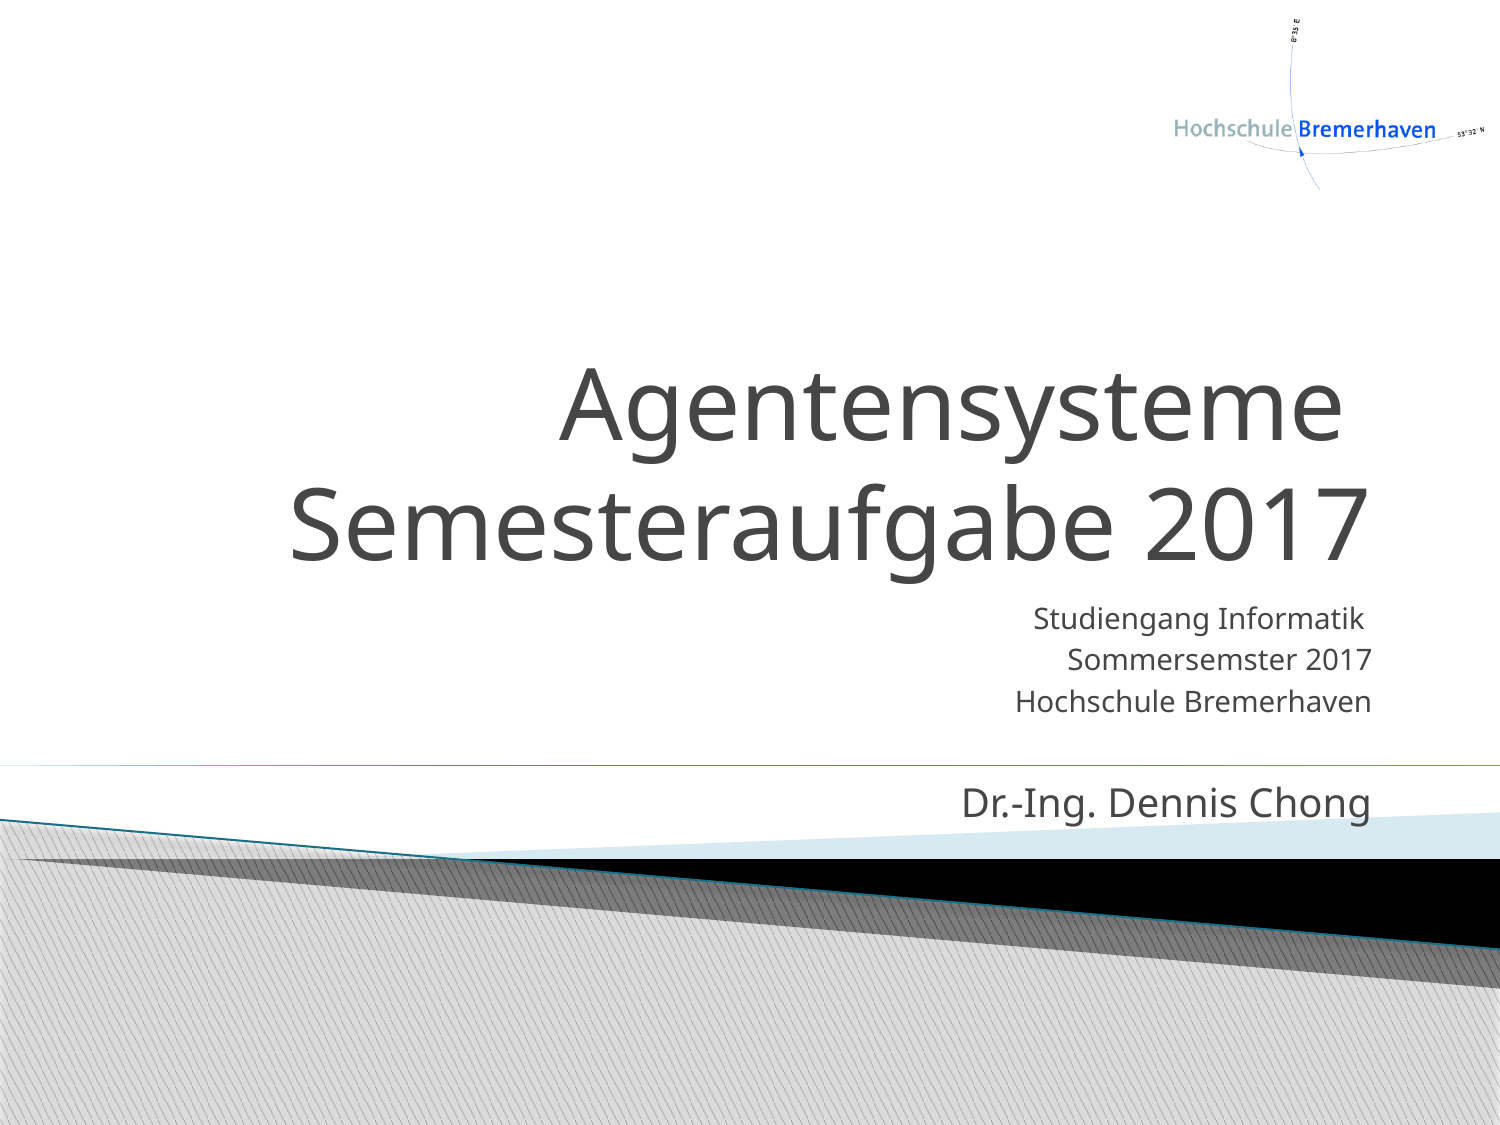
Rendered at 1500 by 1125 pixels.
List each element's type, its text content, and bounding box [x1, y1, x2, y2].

subtitle Studiengang Informatik Sommersemster 2017 Hochschule Bremerhaven Dr.-Ing. Dennis Chong [112, 592, 1388, 835]
title Agentensysteme Semesteraufgabe 2017 [112, 287, 1388, 588]
picture [5, 859, 1500, 989]
picture [1174, 18, 1484, 191]
